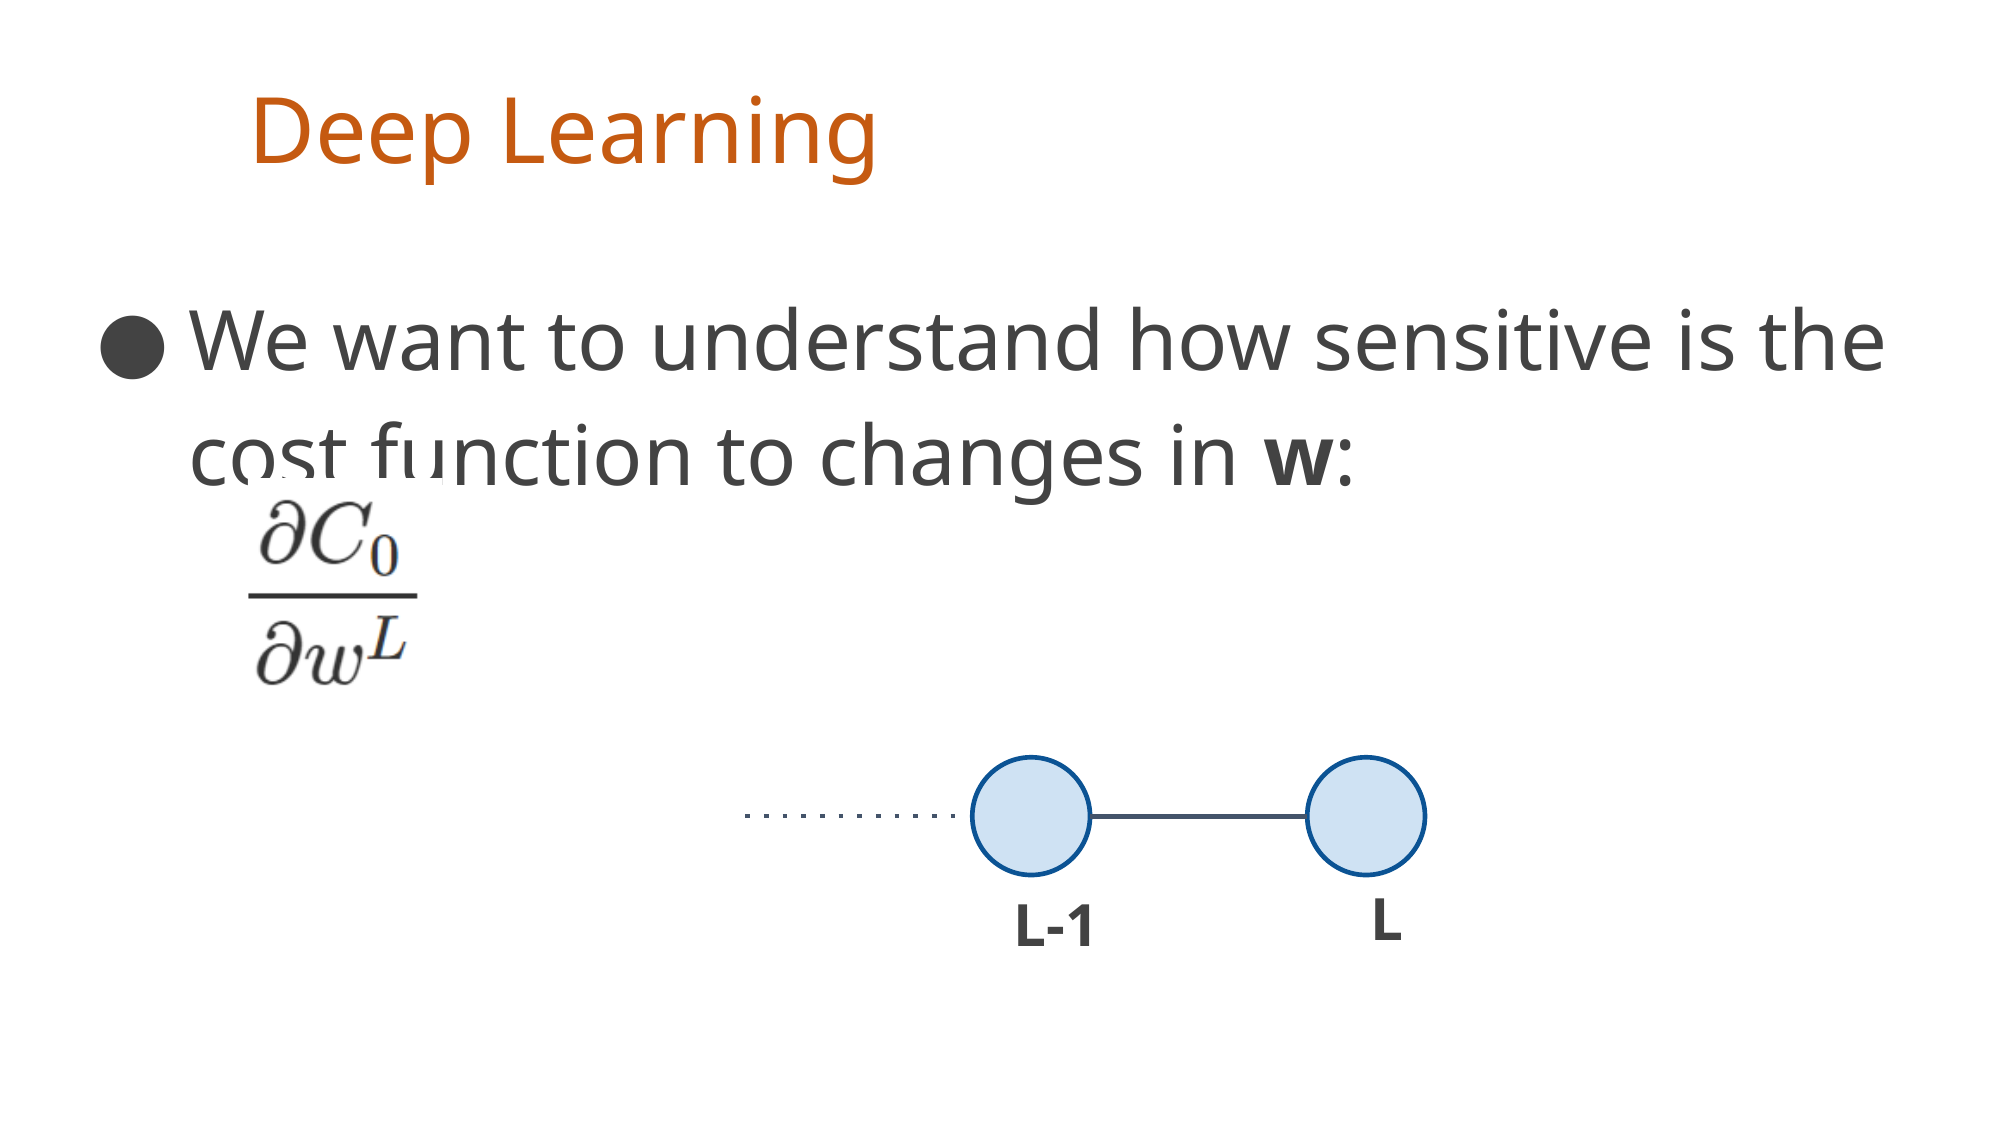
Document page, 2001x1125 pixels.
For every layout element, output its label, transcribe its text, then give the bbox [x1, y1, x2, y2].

picture [247, 478, 443, 718]
list We want to understand how sensitive is the cost function to changes in w: [68, 252, 1932, 1000]
list L [1350, 862, 1642, 980]
text_box [1307, 757, 1426, 873]
list L-1 [993, 867, 1284, 986]
text_box [972, 757, 1090, 867]
title Deep Learning [228, 64, 1932, 190]
